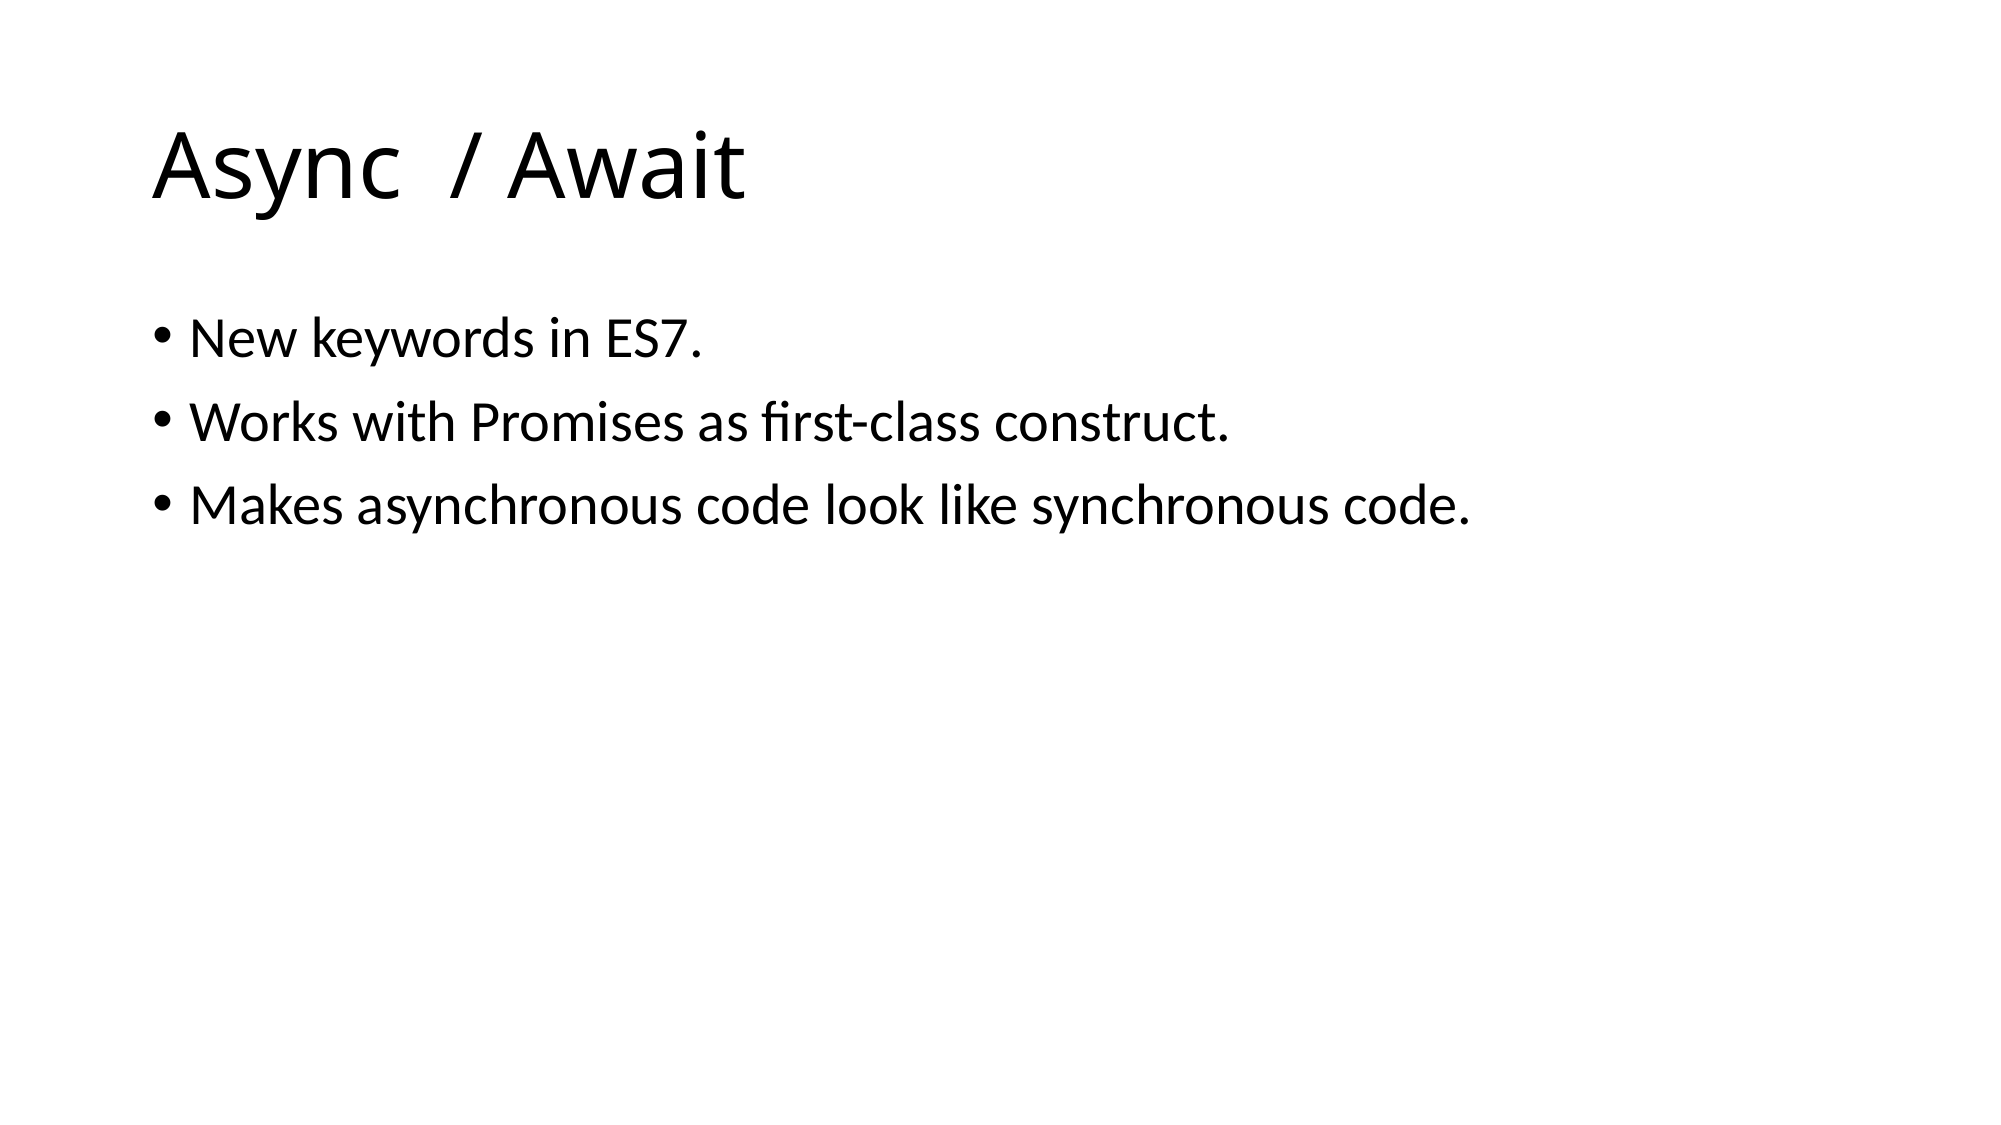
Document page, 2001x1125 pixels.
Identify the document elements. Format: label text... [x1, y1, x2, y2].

list New keywords in ES7. Works with Promises as first-class construct. Makes asynchronous code look like synchronous code. [137, 299, 1863, 1014]
title Async / Await [137, 59, 1863, 278]
